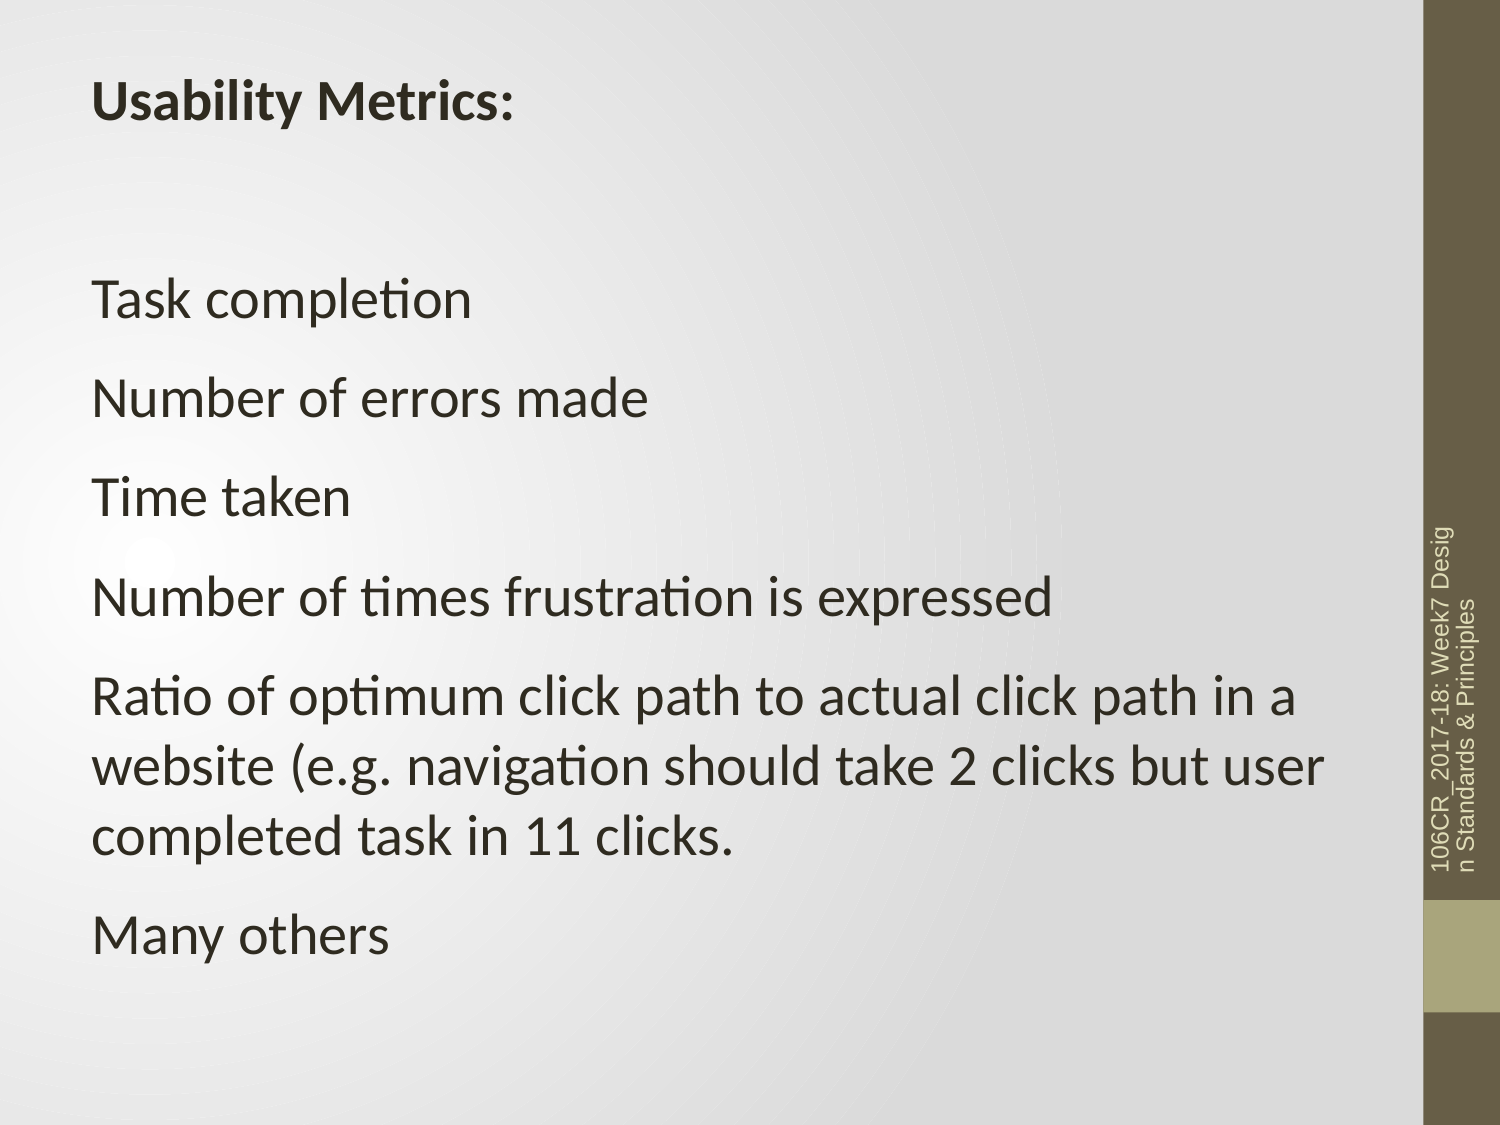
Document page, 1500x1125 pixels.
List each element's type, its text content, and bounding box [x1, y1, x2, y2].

text_box Usability Metrics: Task completion Number of errors made Time taken Number of times frustration is expressed Ratio of optimum click path to actual click path in a website (e.g. navigation should take 2 clicks but user completed task in 11 clicks. Many others [76, 54, 1415, 974]
footer 106CR_2017-18: Week7 Design Standards & Principles [1408, 500, 1469, 889]
